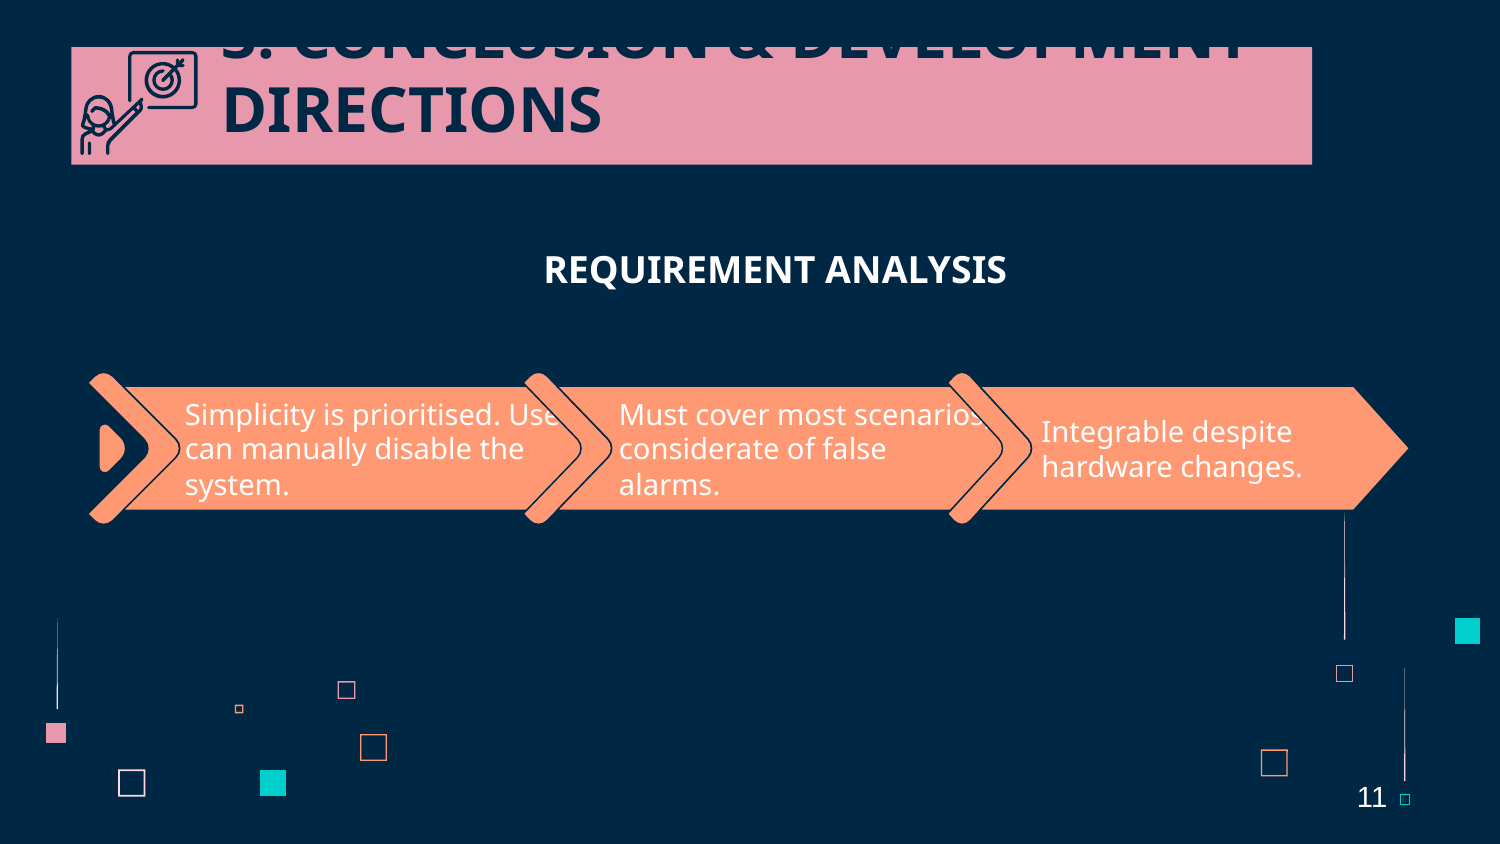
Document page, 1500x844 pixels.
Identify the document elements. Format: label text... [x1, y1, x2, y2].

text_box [87, 372, 520, 525]
text_box [71, 47, 1313, 165]
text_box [522, 372, 945, 525]
text_box REQUIREMENT ANALYSIS [480, 238, 1071, 298]
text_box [947, 372, 1410, 525]
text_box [80, 50, 198, 156]
title 3. CONCLUSION & DEVELOPMENT DIRECTIONS [206, 65, 1344, 161]
